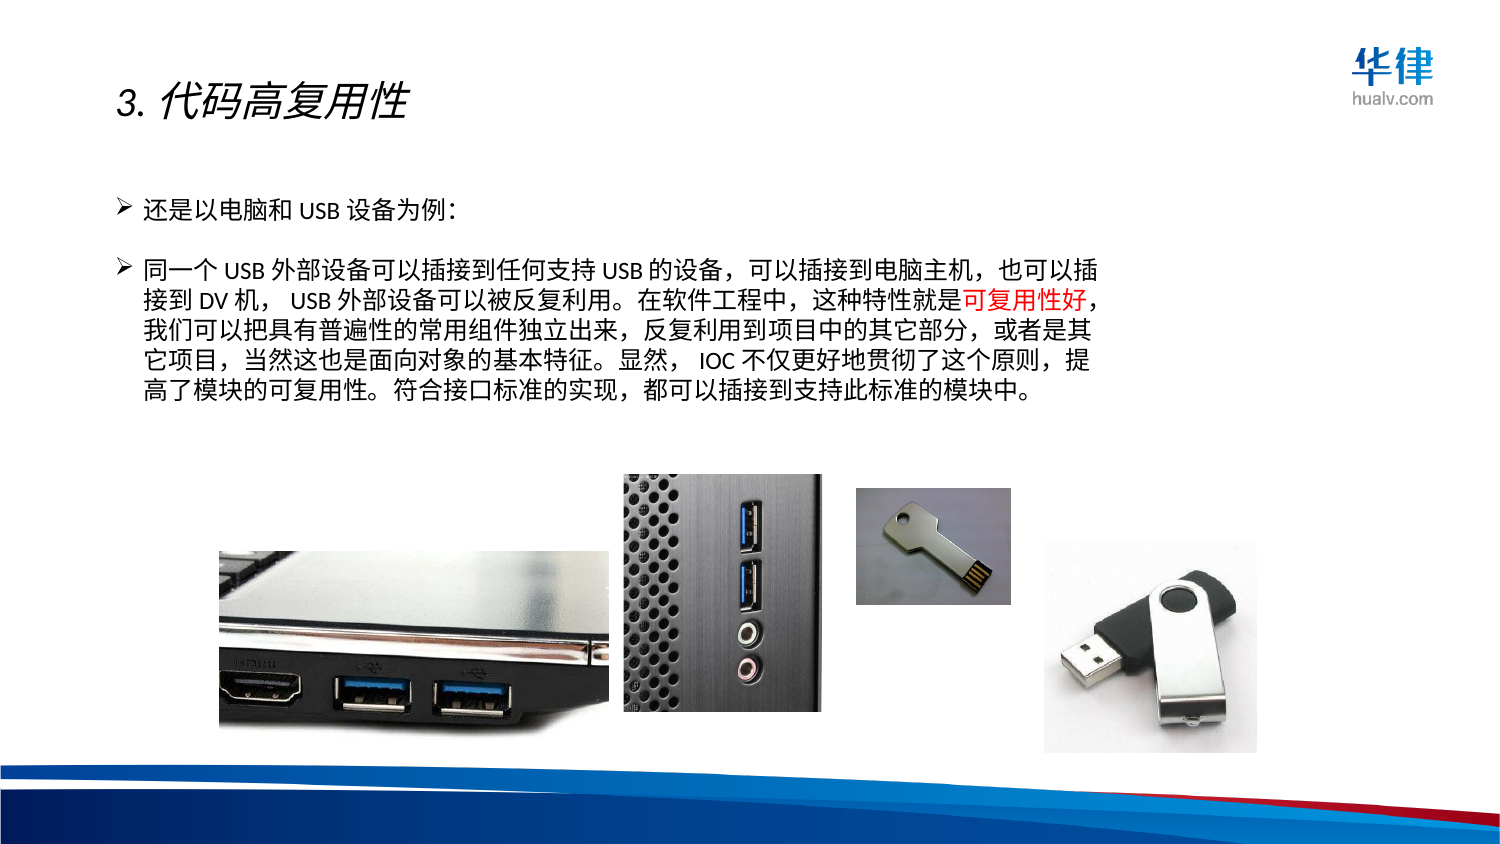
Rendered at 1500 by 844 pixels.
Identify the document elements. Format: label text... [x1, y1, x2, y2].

text_box 还是以电脑和USB设备为例： 同一个USB外部设备可以插接到任何支持USB的设备，可以插接到电脑主机，也可以插接到DV机，USB外部设备可以被反复利用。在软件工程中，这种特性就是可复用性好，我们可以把具有普遍性的常用组件独立出来，反复利用到项目中的其它部分，或者是其它项目，当然这也是面向对象的基本特征。显然，IOC不仅更好地贯彻了这个原则，提高了模块的可复用性。符合接口标准的实现，都可以插接到支持此标准的模块中。 [100, 187, 1117, 412]
picture [623, 474, 823, 713]
picture [0, 764, 1500, 844]
picture [855, 488, 1011, 605]
picture [218, 551, 610, 741]
picture [1352, 46, 1433, 105]
picture [1044, 540, 1257, 753]
text_box 3.代码高复用性 [100, 67, 869, 133]
